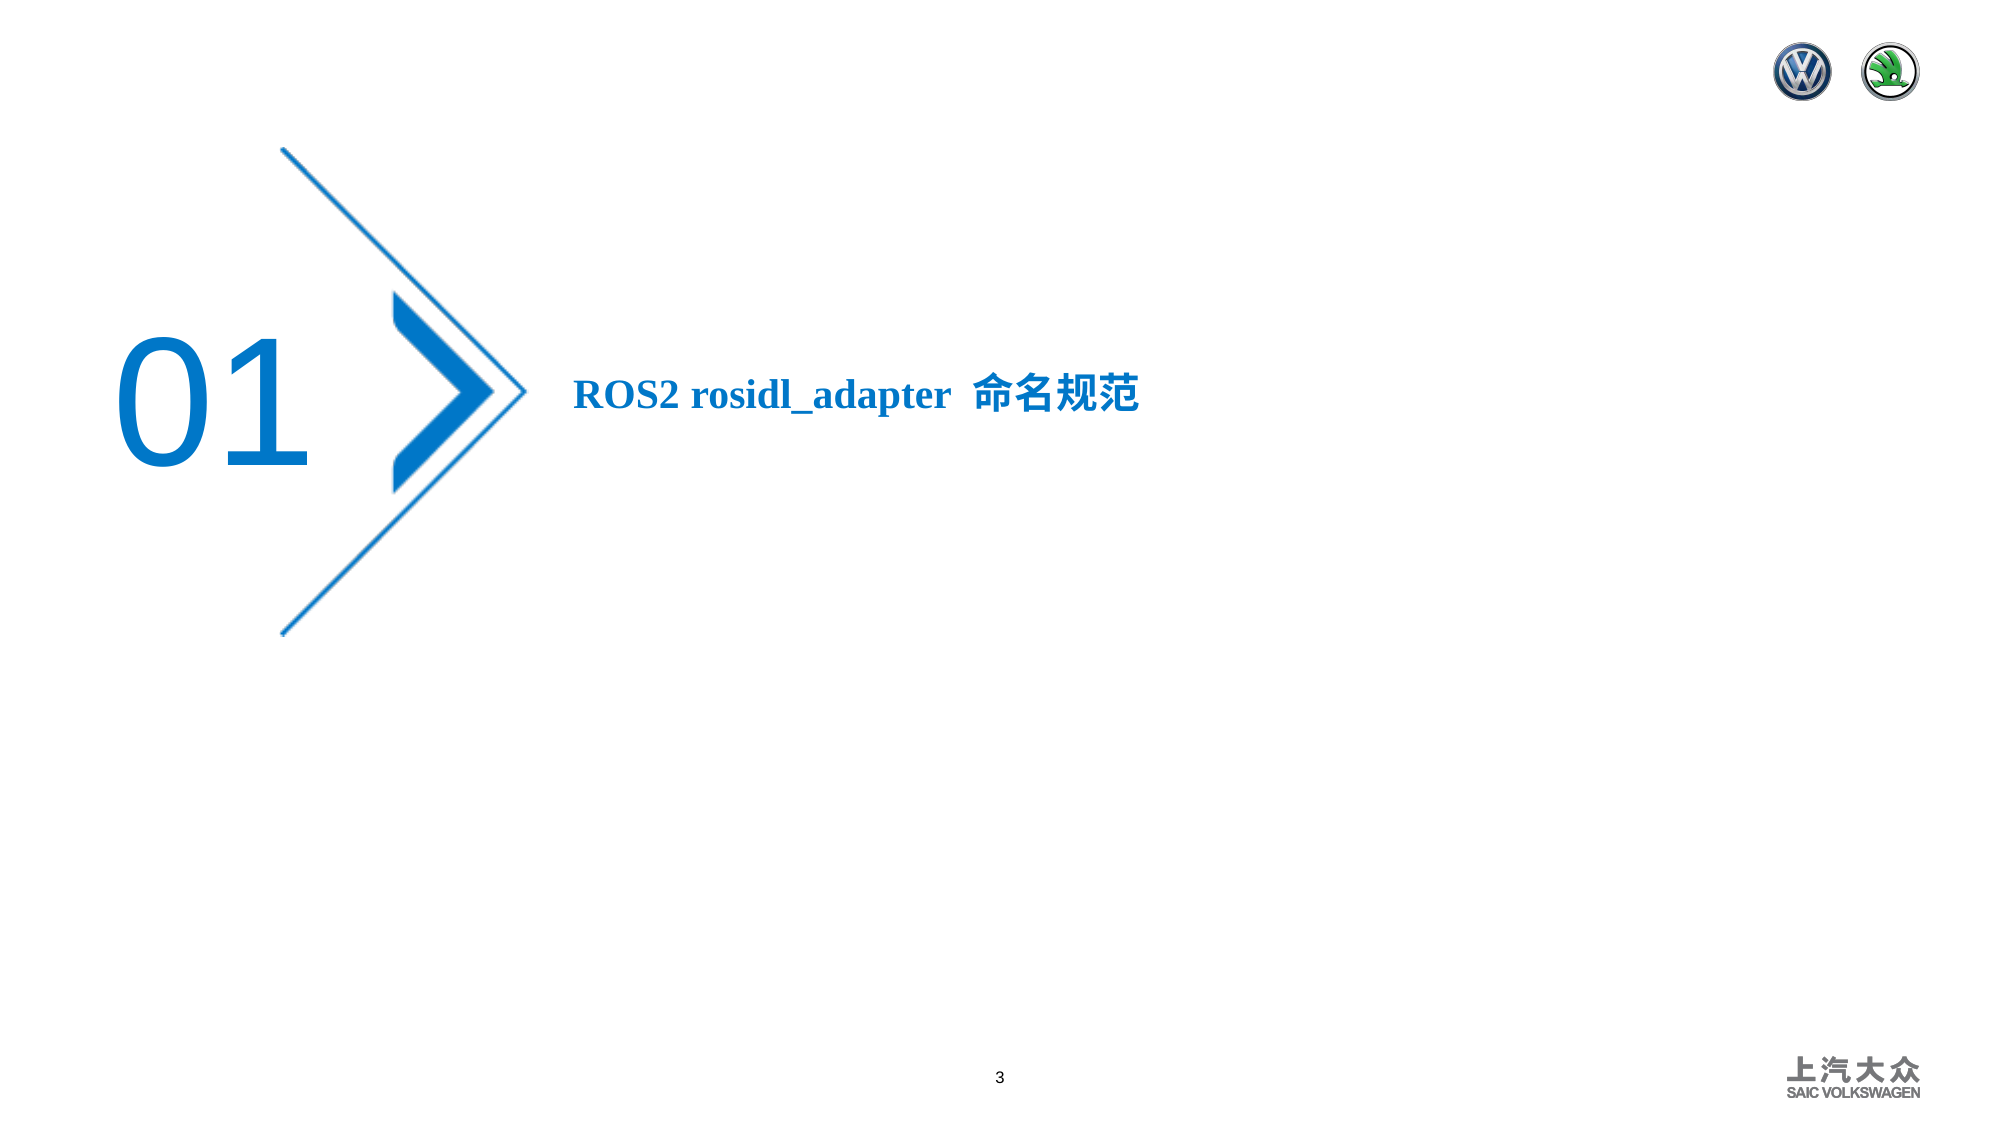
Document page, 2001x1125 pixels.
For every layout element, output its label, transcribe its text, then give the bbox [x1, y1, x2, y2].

title ROS2 rosidl_adapter 命名规范 [558, 324, 1917, 460]
picture [279, 147, 529, 637]
list 01 [79, 324, 349, 460]
slide_number 3 [857, 1057, 1143, 1097]
picture [1787, 1056, 1920, 1098]
picture [1773, 42, 1920, 102]
